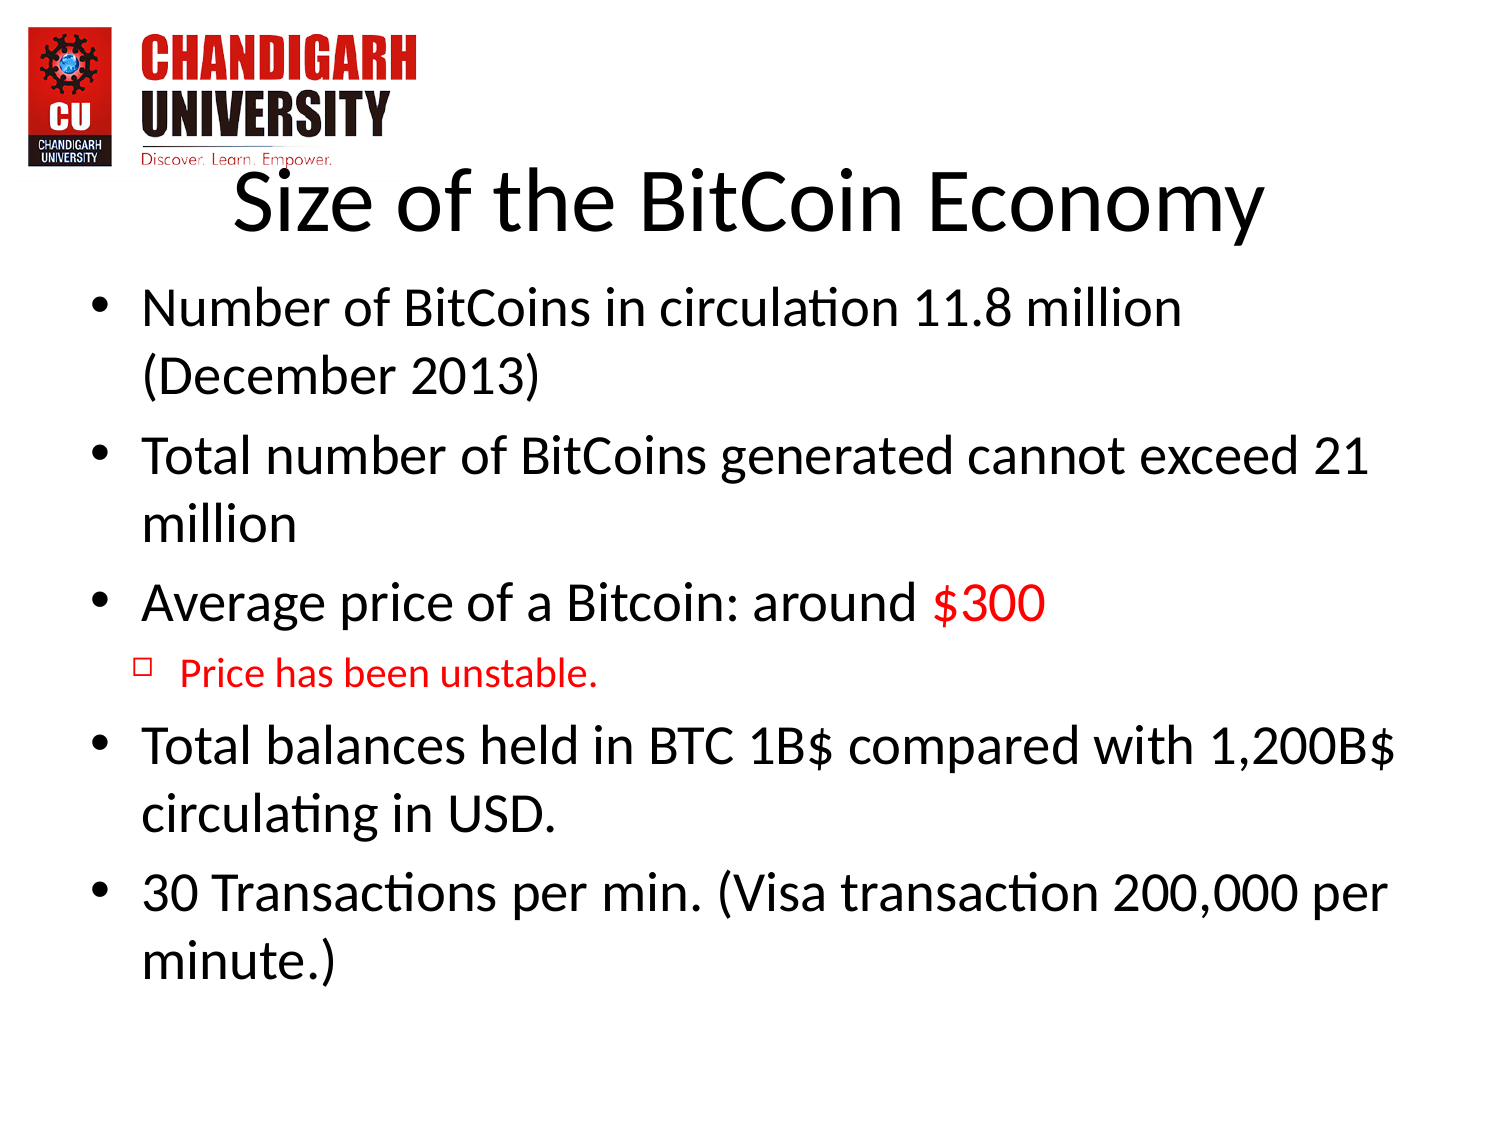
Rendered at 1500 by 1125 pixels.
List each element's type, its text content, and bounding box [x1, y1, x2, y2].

list Number of BitCoins in circulation 11.8 million (December 2013) Total number of BitCoins generated cannot exceed 21 million Average price of a Bitcoin: around $300 Price has been unstable. Total balances held in BTC 1B$ compared with 1,200B$ circulating in USD. 30 Transactions per min. (Visa transaction 200,000 per minute.) [75, 262, 1425, 1005]
title Size of the BitCoin Economy [75, 100, 1425, 262]
picture [17, 19, 426, 183]
